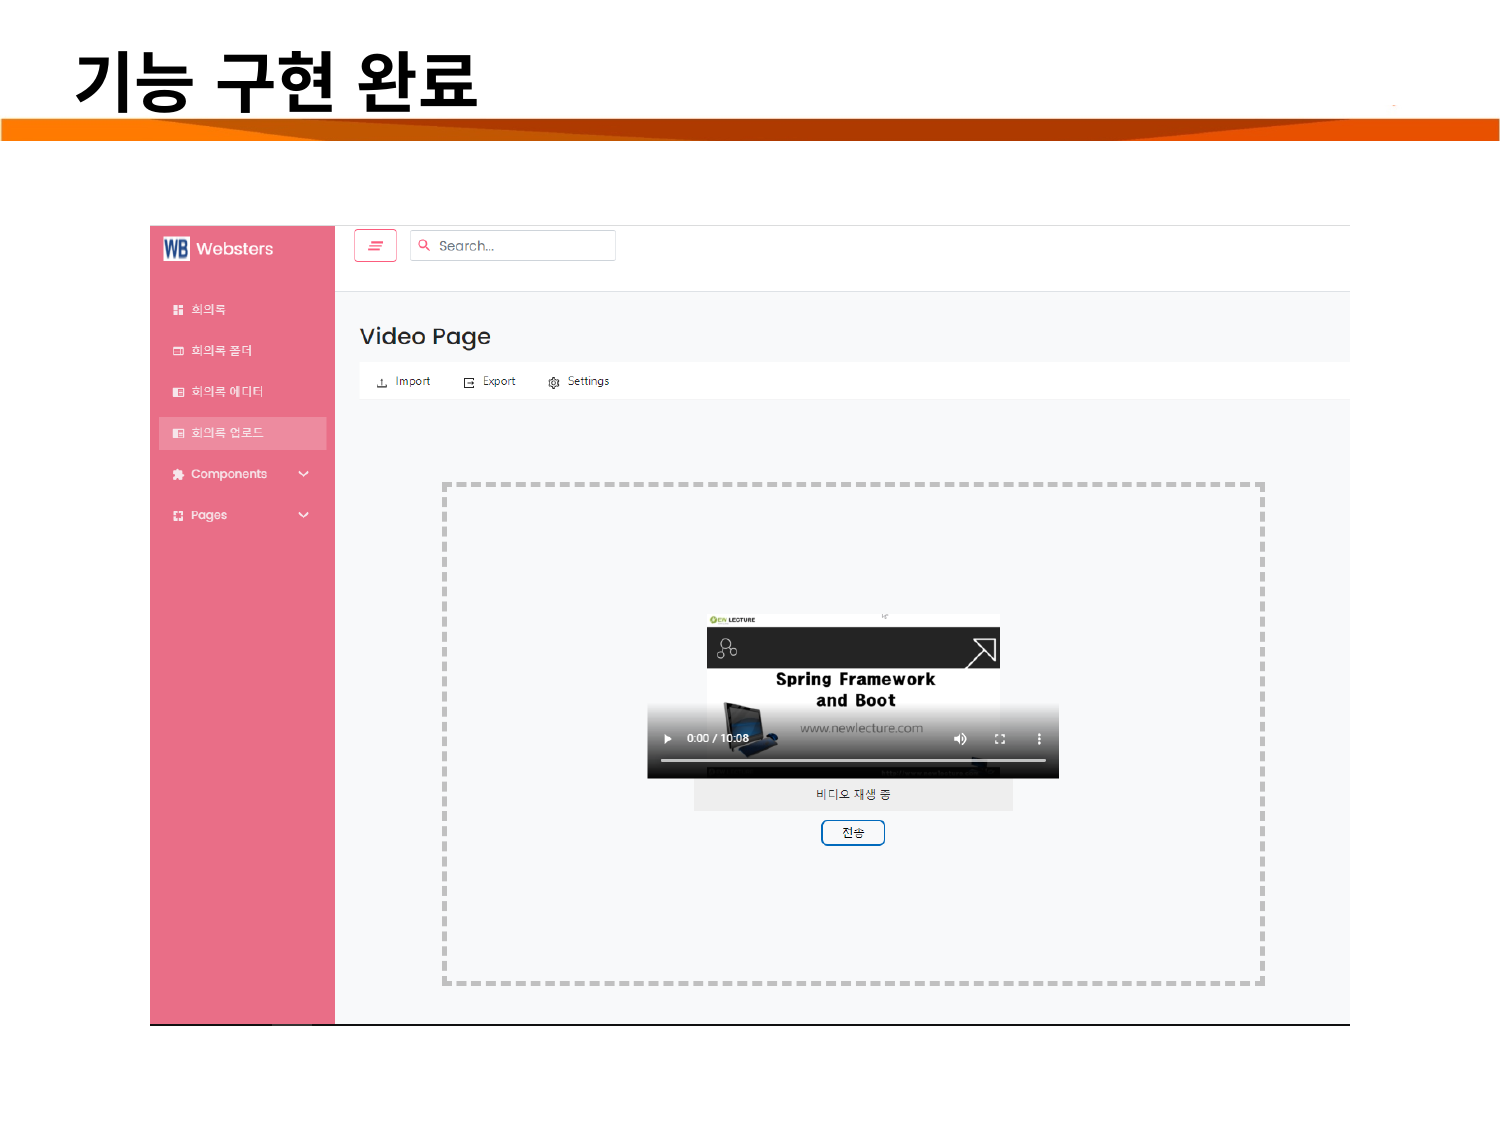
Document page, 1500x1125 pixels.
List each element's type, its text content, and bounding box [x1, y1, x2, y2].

picture [0, 105, 1500, 141]
title 기능 구현 완료 [58, 33, 1409, 129]
picture [149, 222, 1351, 1026]
